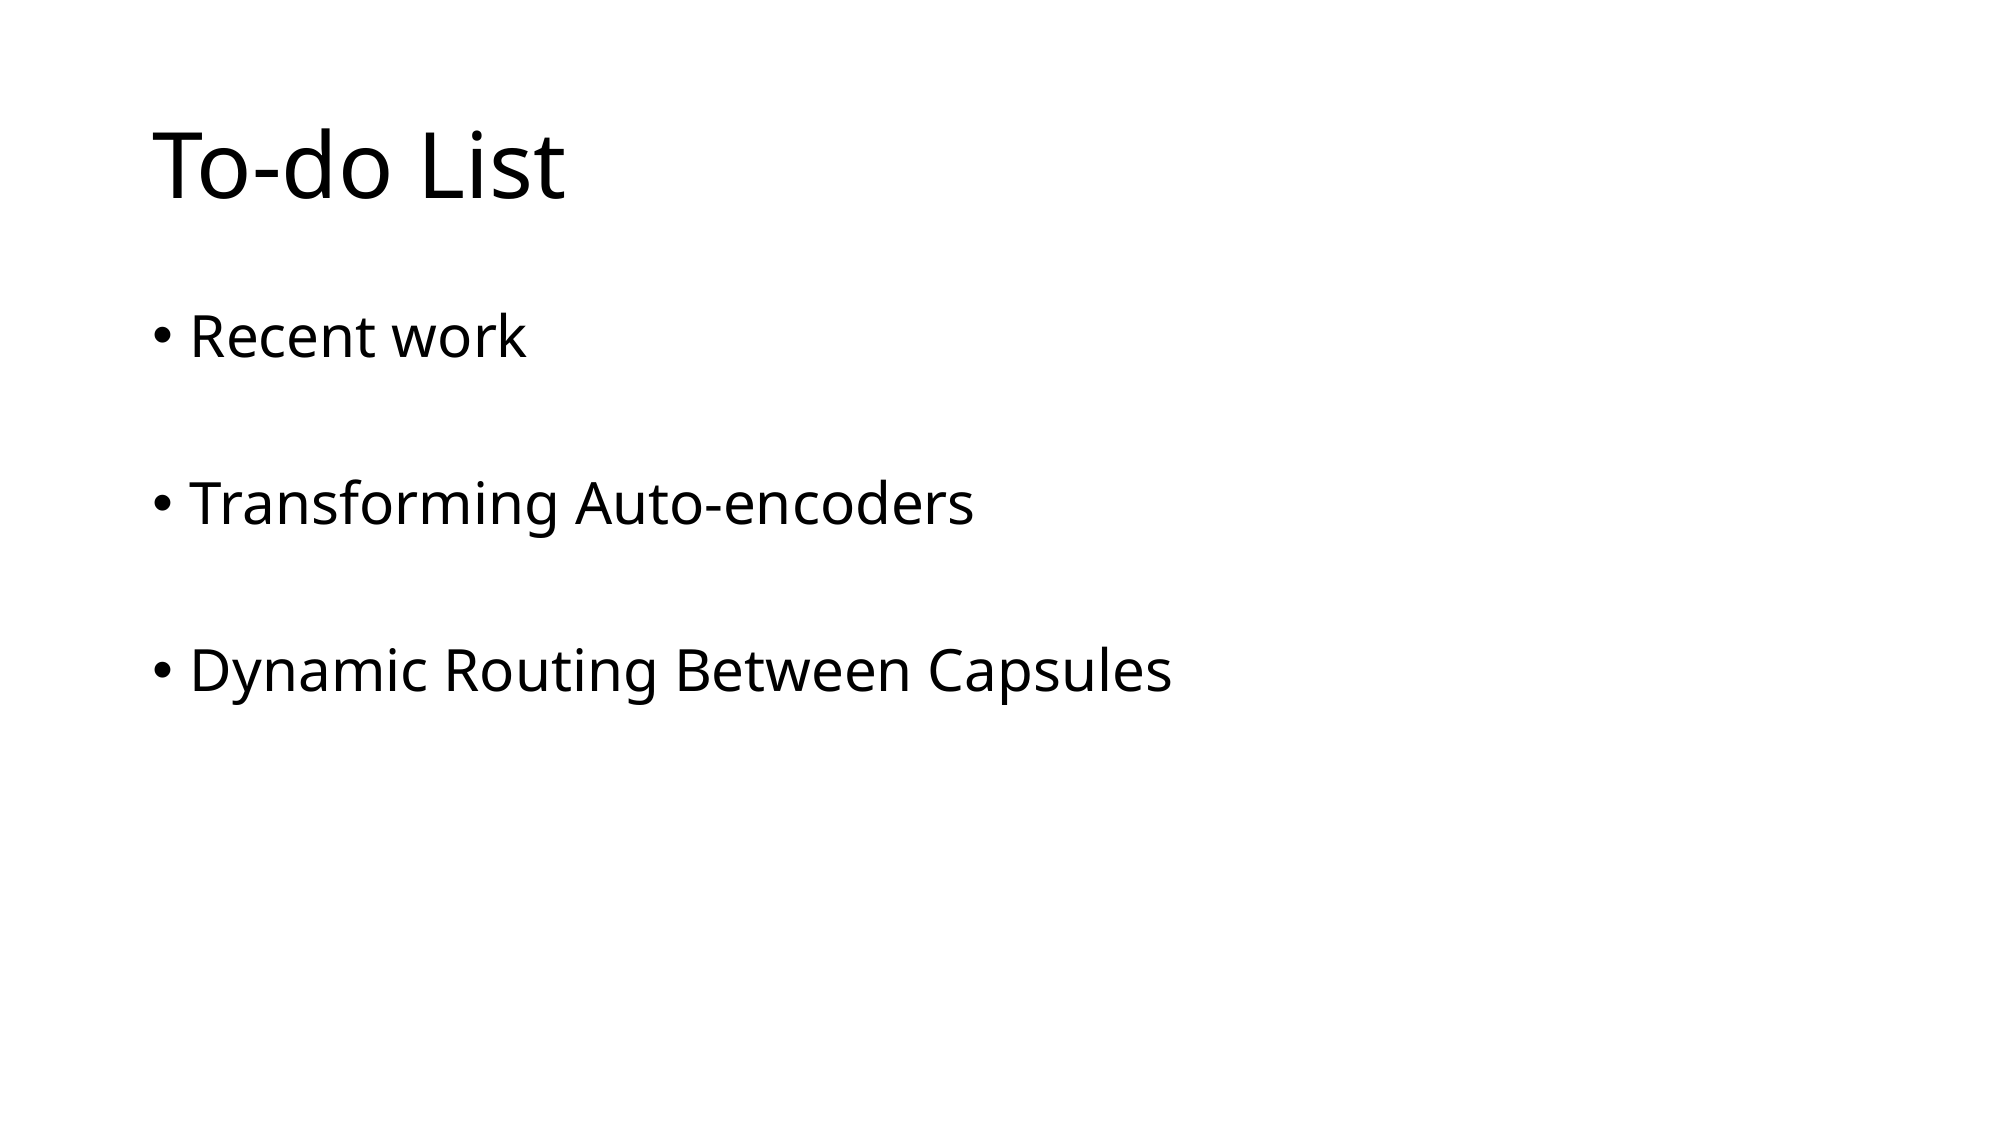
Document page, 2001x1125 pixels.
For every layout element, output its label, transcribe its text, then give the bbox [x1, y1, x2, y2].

title To-do List [137, 59, 1863, 278]
list Recent work Transforming Auto-encoders Dynamic Routing Between Capsules [137, 299, 1863, 1014]
